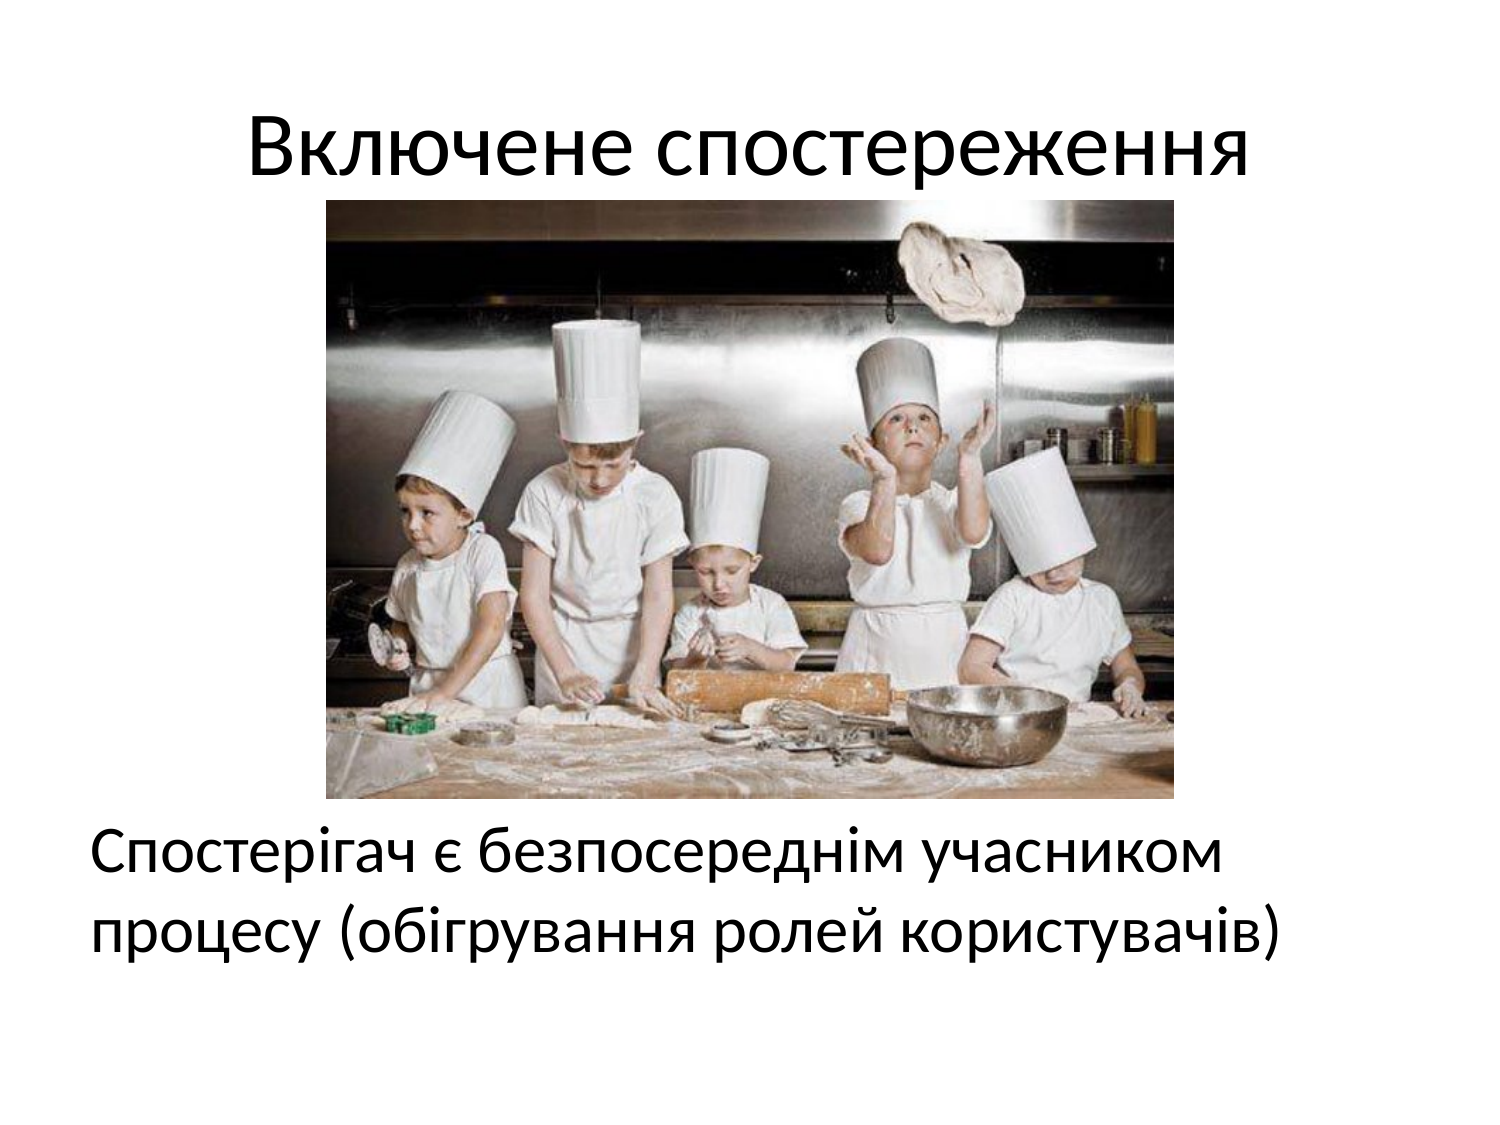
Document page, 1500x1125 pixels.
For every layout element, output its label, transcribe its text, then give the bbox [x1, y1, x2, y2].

title Включене спостереження [75, 45, 1425, 233]
picture [326, 200, 1174, 799]
list Спостерігач є безпосереднім учасником процесу (обігрування ролей користувачів) [75, 798, 1425, 1005]
